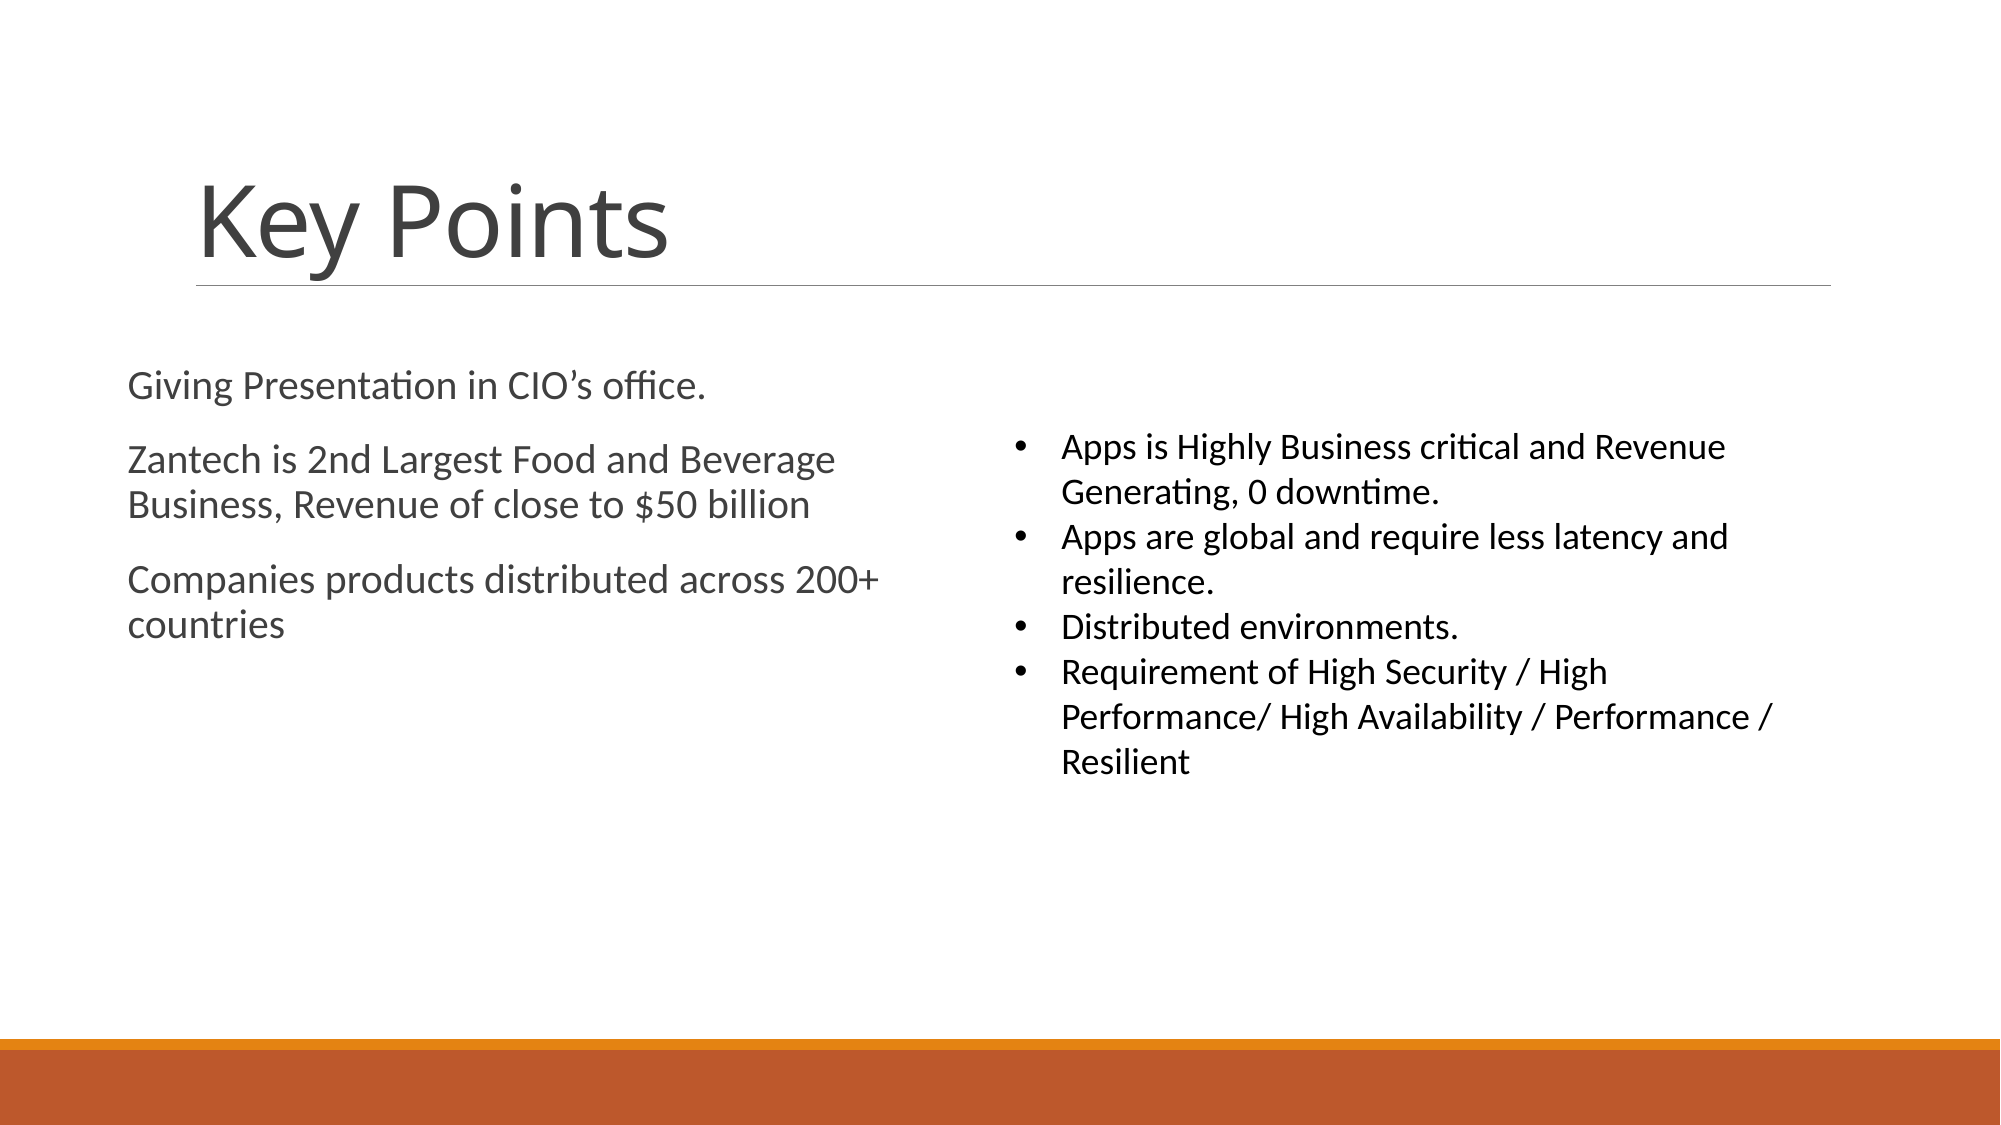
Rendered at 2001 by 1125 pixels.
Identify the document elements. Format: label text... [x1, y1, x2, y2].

text_box Apps is Highly Business critical and Revenue Generating, 0 downtime. Apps are global and require less latency and resilience. Distributed environments. Requirement of High Security / High Performance/ High Availability / Performance / Resilient [999, 415, 1812, 790]
title Key Points [180, 47, 1830, 285]
list Giving Presentation in CIO’s office. Zantech is 2nd Largest Food and Beverage Business, Revenue of close to $50 billion Companies products distributed across 200+ countries [112, 356, 990, 794]
